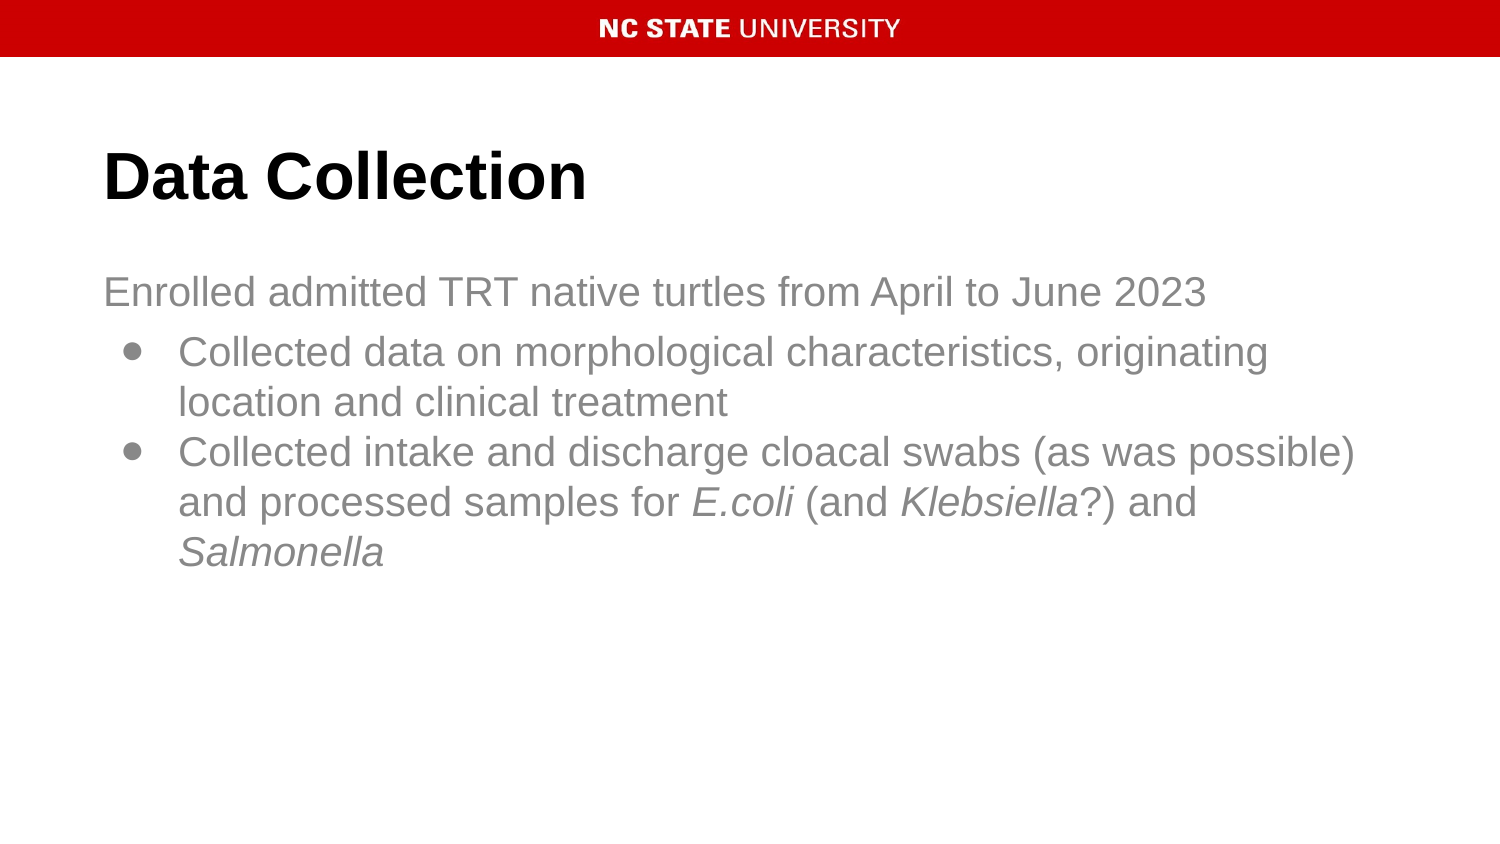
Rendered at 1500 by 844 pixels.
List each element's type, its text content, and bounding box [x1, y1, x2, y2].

title Data Collection [88, 82, 1364, 249]
subtitle Enrolled admitted TRT native turtles from April to June 2023 Collected data on morphological characteristics, originating location and clinical treatment Collected intake and discharge cloacal swabs (as was possible) and processed samples for E.coli (and Klebsiella?) and Salmonella [88, 249, 1419, 802]
picture [0, 0, 1500, 57]
